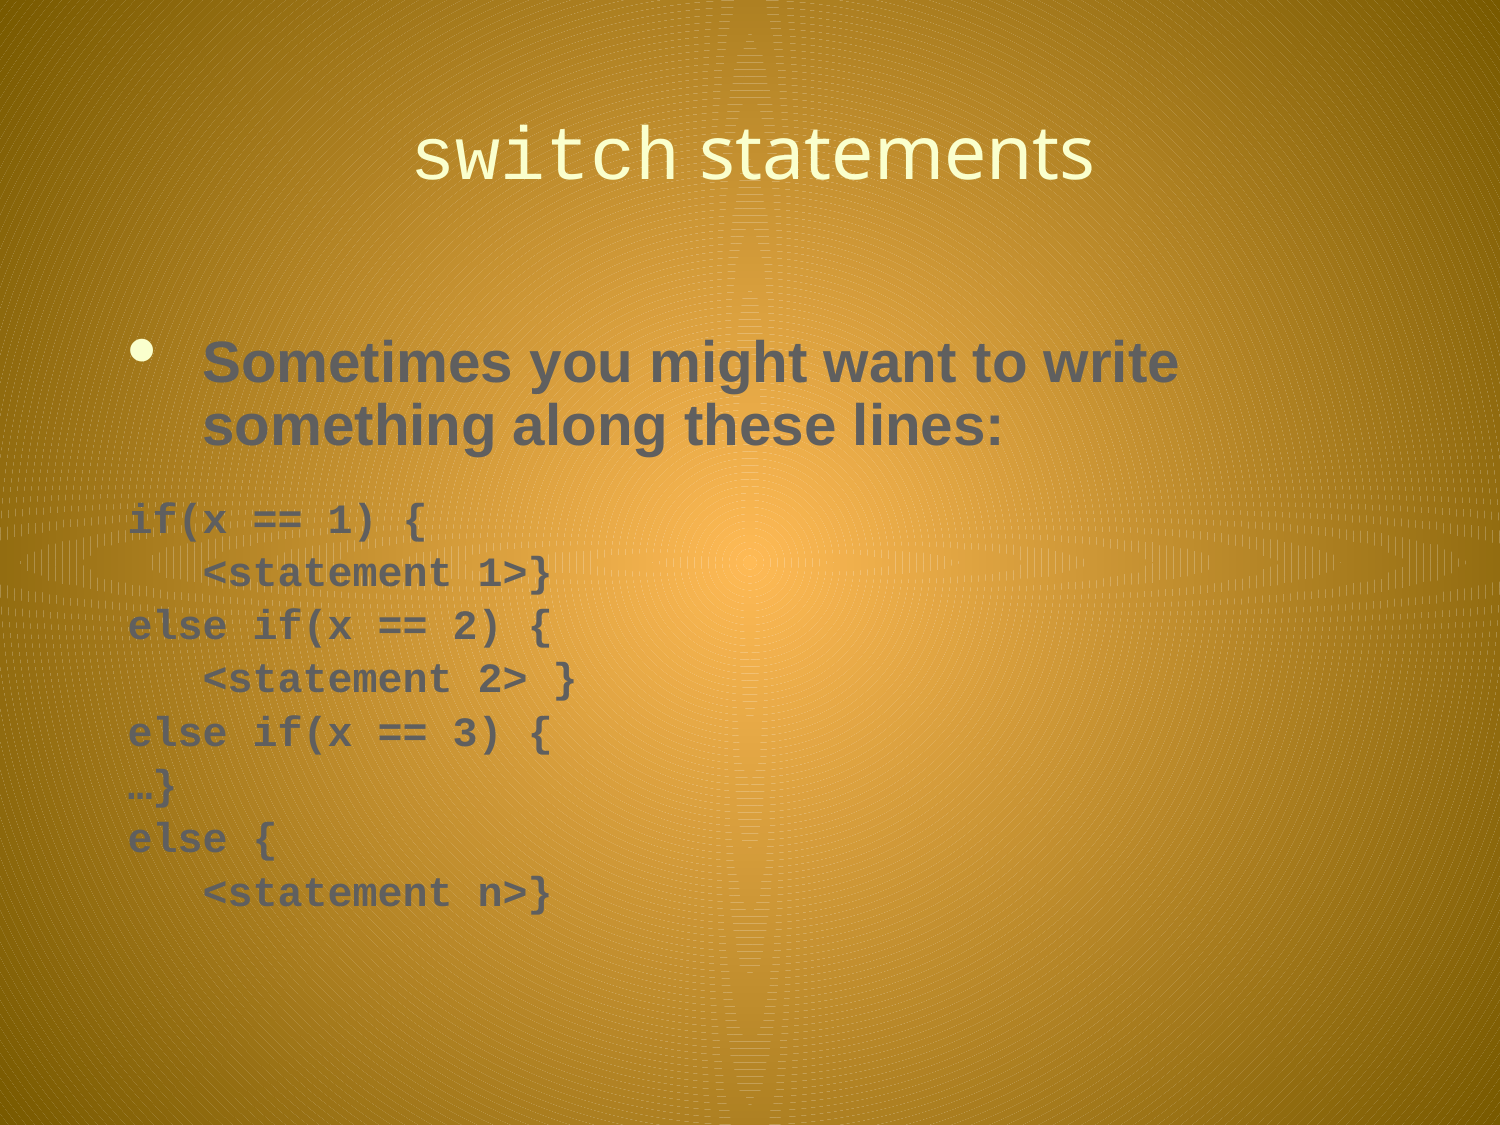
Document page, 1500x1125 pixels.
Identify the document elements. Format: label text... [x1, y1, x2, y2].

title switch statements [79, 51, 1428, 249]
list Sometimes you might want to write something along these lines: if(x == 1) { <statement 1>} else if(x == 2) { <statement 2> } else if(x == 3) { …} else { <statement n>} [112, 324, 1388, 1001]
